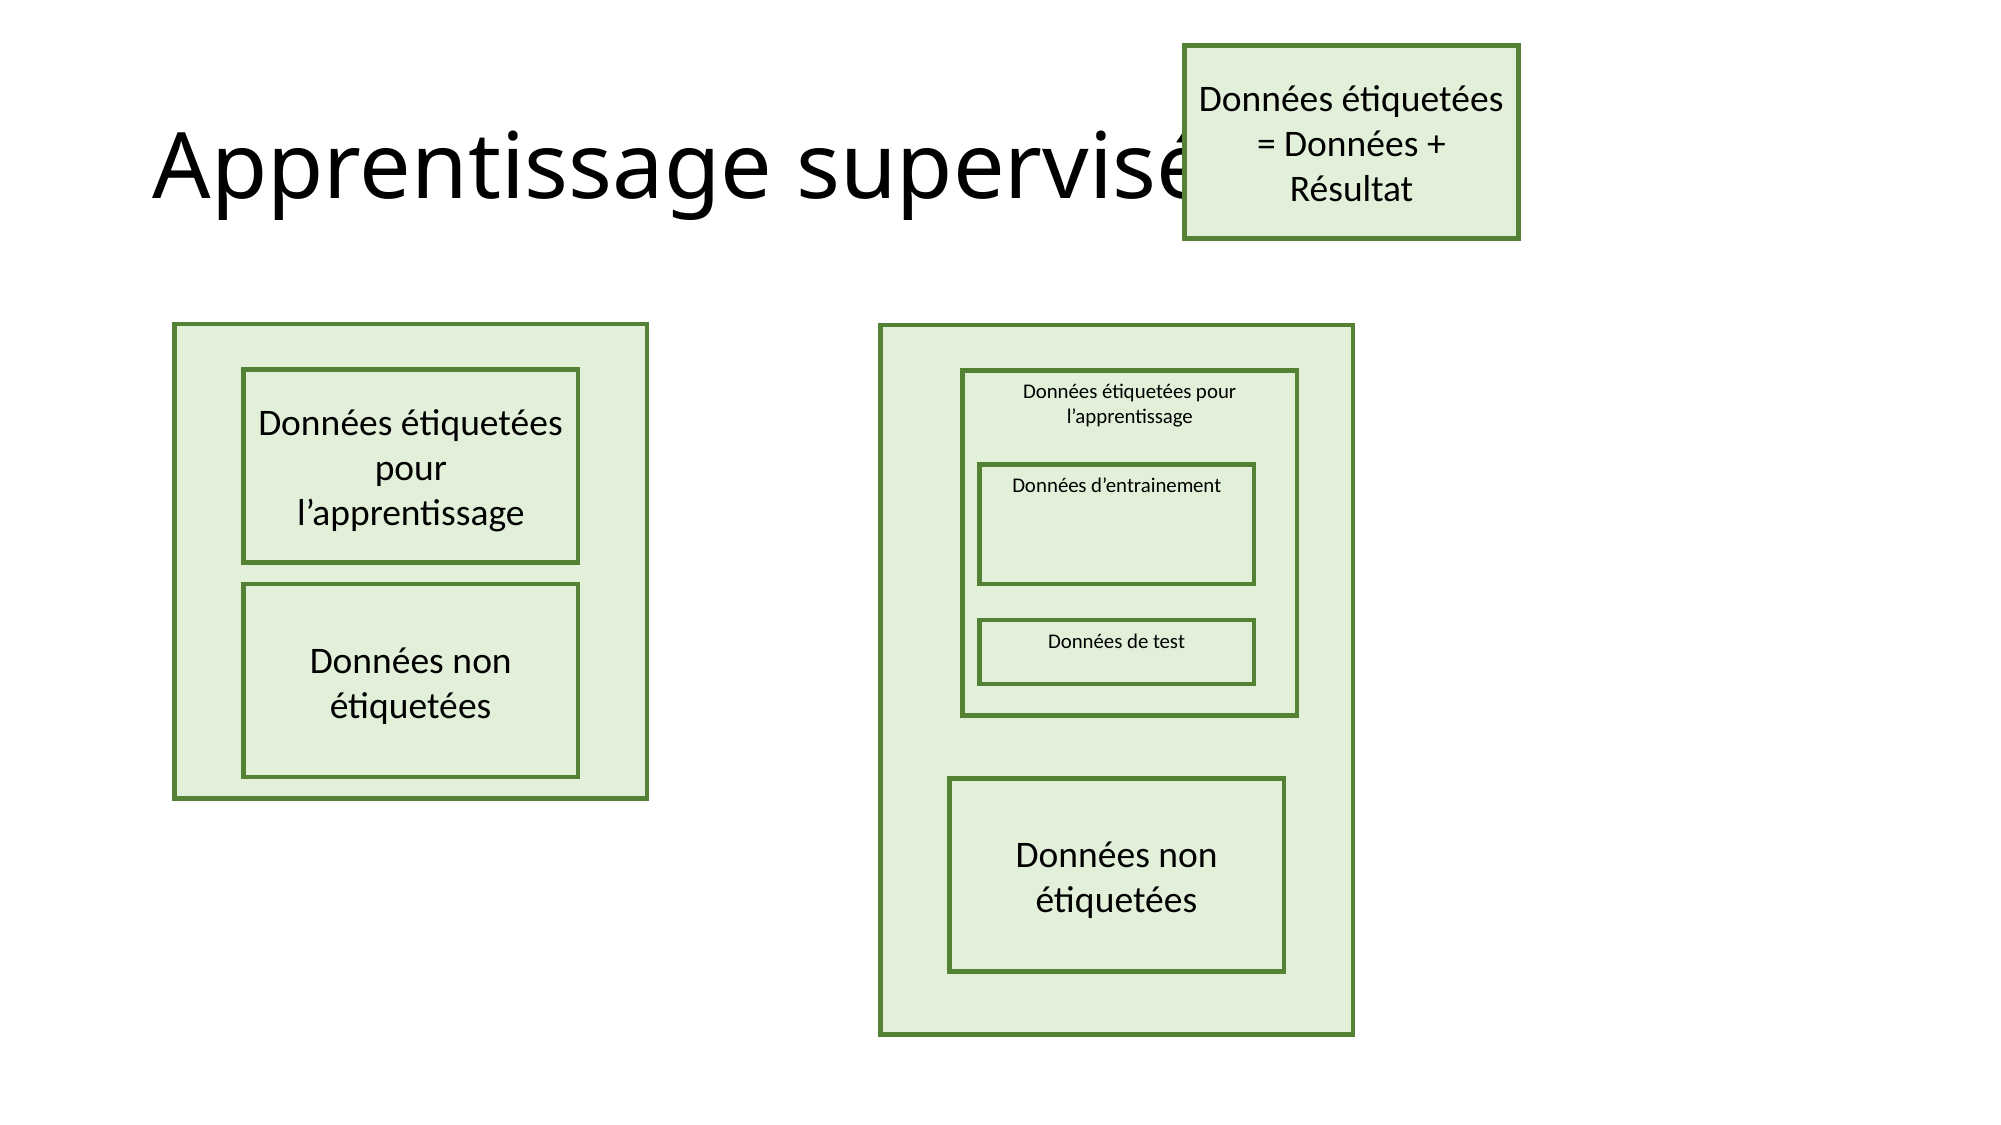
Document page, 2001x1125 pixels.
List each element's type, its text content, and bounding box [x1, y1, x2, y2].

text_box Données non étiquetées [948, 777, 1285, 973]
text_box Données étiquetées = Données + Résultat [1183, 44, 1520, 240]
text_box Données d’entrainement [978, 463, 1255, 585]
text_box Données étiquetées pour l’apprentissage [243, 368, 579, 563]
text_box [879, 324, 1354, 1035]
text_box Données de test [978, 619, 1255, 685]
title Apprentissage supervisé [137, 59, 1863, 278]
text_box [174, 323, 648, 800]
text_box Données non étiquetées [243, 583, 579, 778]
text_box Données étiquetées pour l’apprentissage [961, 369, 1298, 717]
